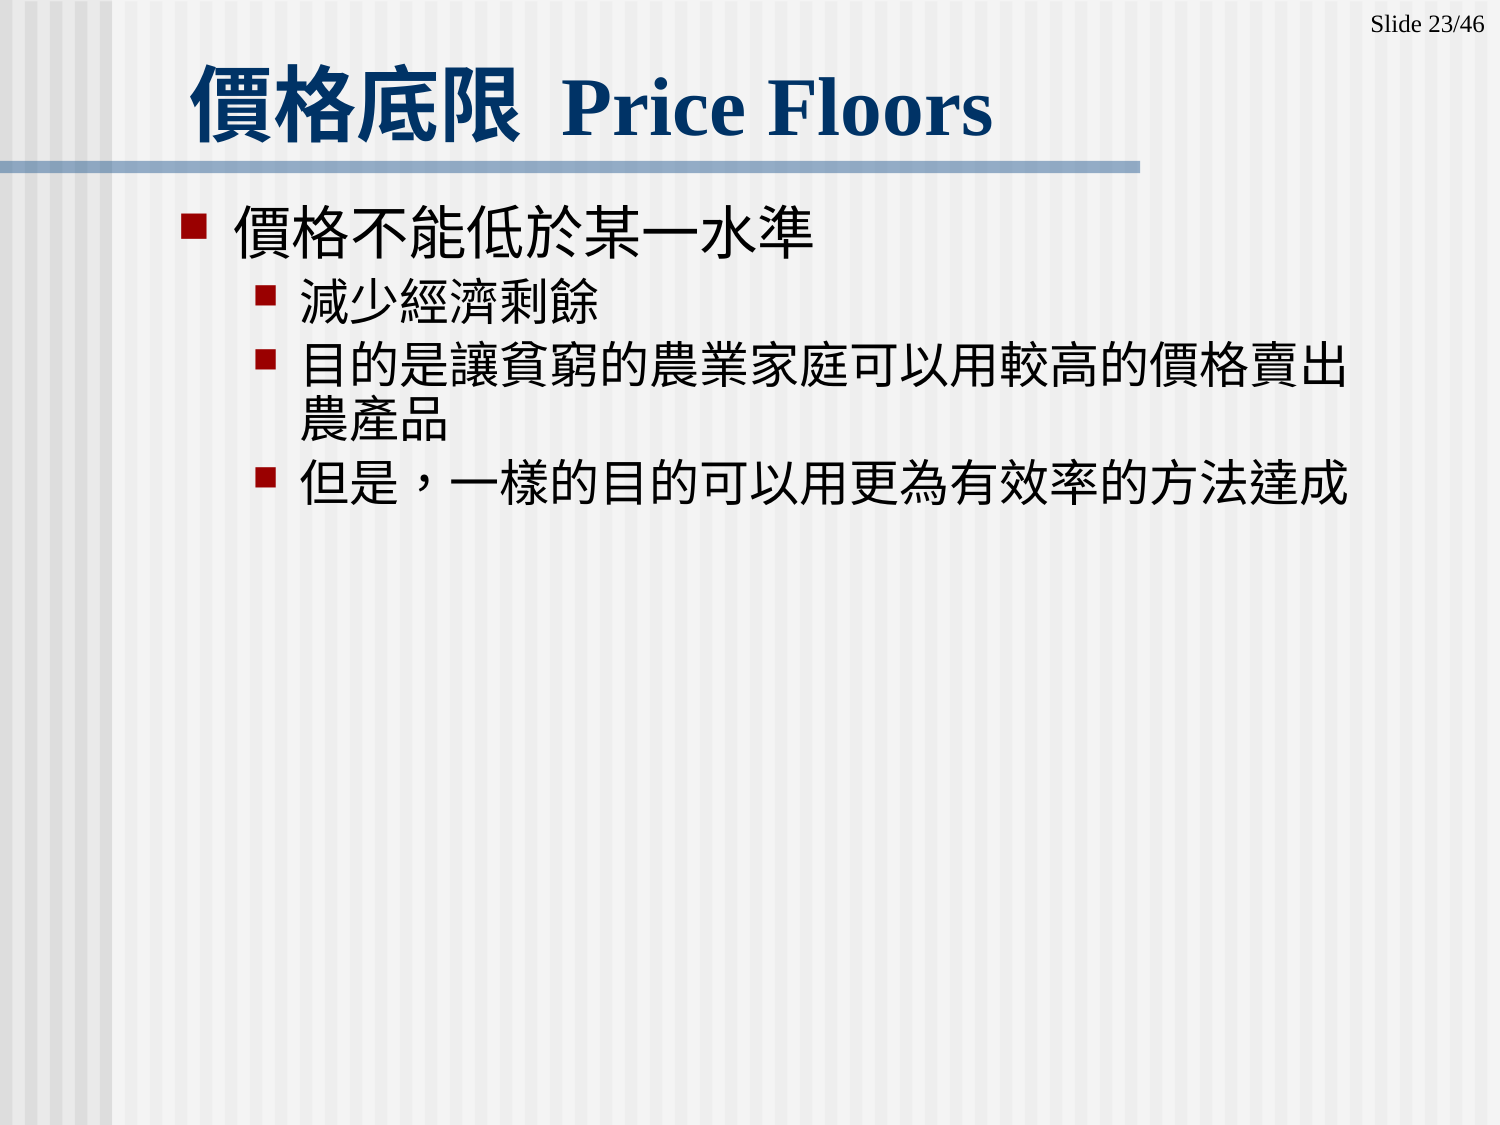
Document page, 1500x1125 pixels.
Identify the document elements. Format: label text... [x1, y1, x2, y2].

slide_number Slide 23/46 [1187, 0, 1500, 75]
list 價格不能低於某一水準 減少經濟剩餘 目的是讓貧窮的農業家庭可以用較高的價格賣出農產品 但是，一樣的目的可以用更為有效率的方法達成 [162, 196, 1388, 922]
title 價格底限 Price Floors [174, 43, 1388, 160]
